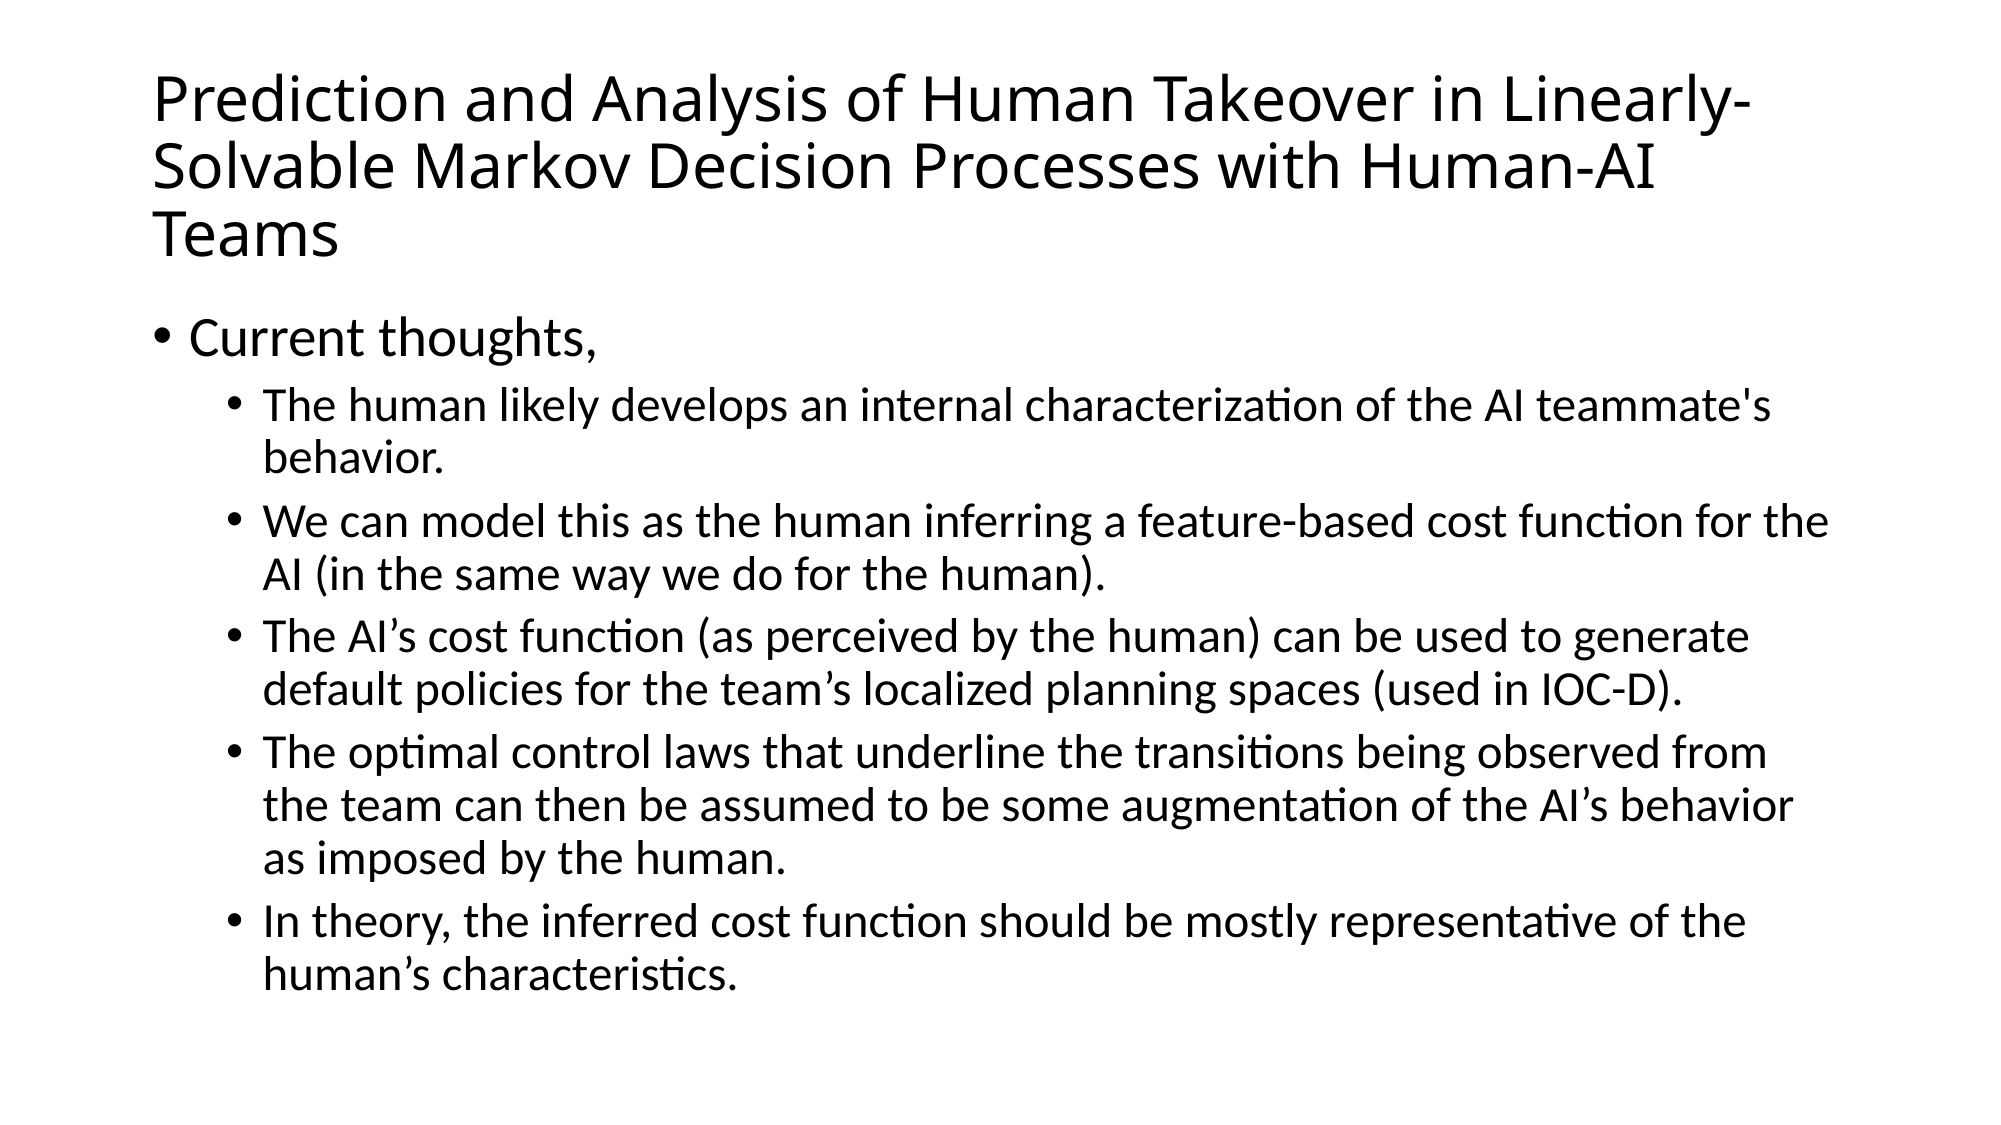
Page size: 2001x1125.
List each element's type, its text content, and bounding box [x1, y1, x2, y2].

title Prediction and Analysis of Human Takeover in Linearly-Solvable Markov Decision Processes with Human-AI Teams [137, 59, 1863, 278]
list Current thoughts, The human likely develops an internal characterization of the AI teammate's behavior. We can model this as the human inferring a feature-based cost function for the AI (in the same way we do for the human). The AI’s cost function (as perceived by the human) can be used to generate default policies for the team’s localized planning spaces (used in IOC-D). The optimal control laws that underline the transitions being observed from the team can then be assumed to be some augmentation of the AI’s behavior as imposed by the human. In theory, the inferred cost function should be mostly representative of the human’s characteristics. [137, 299, 1863, 1014]
